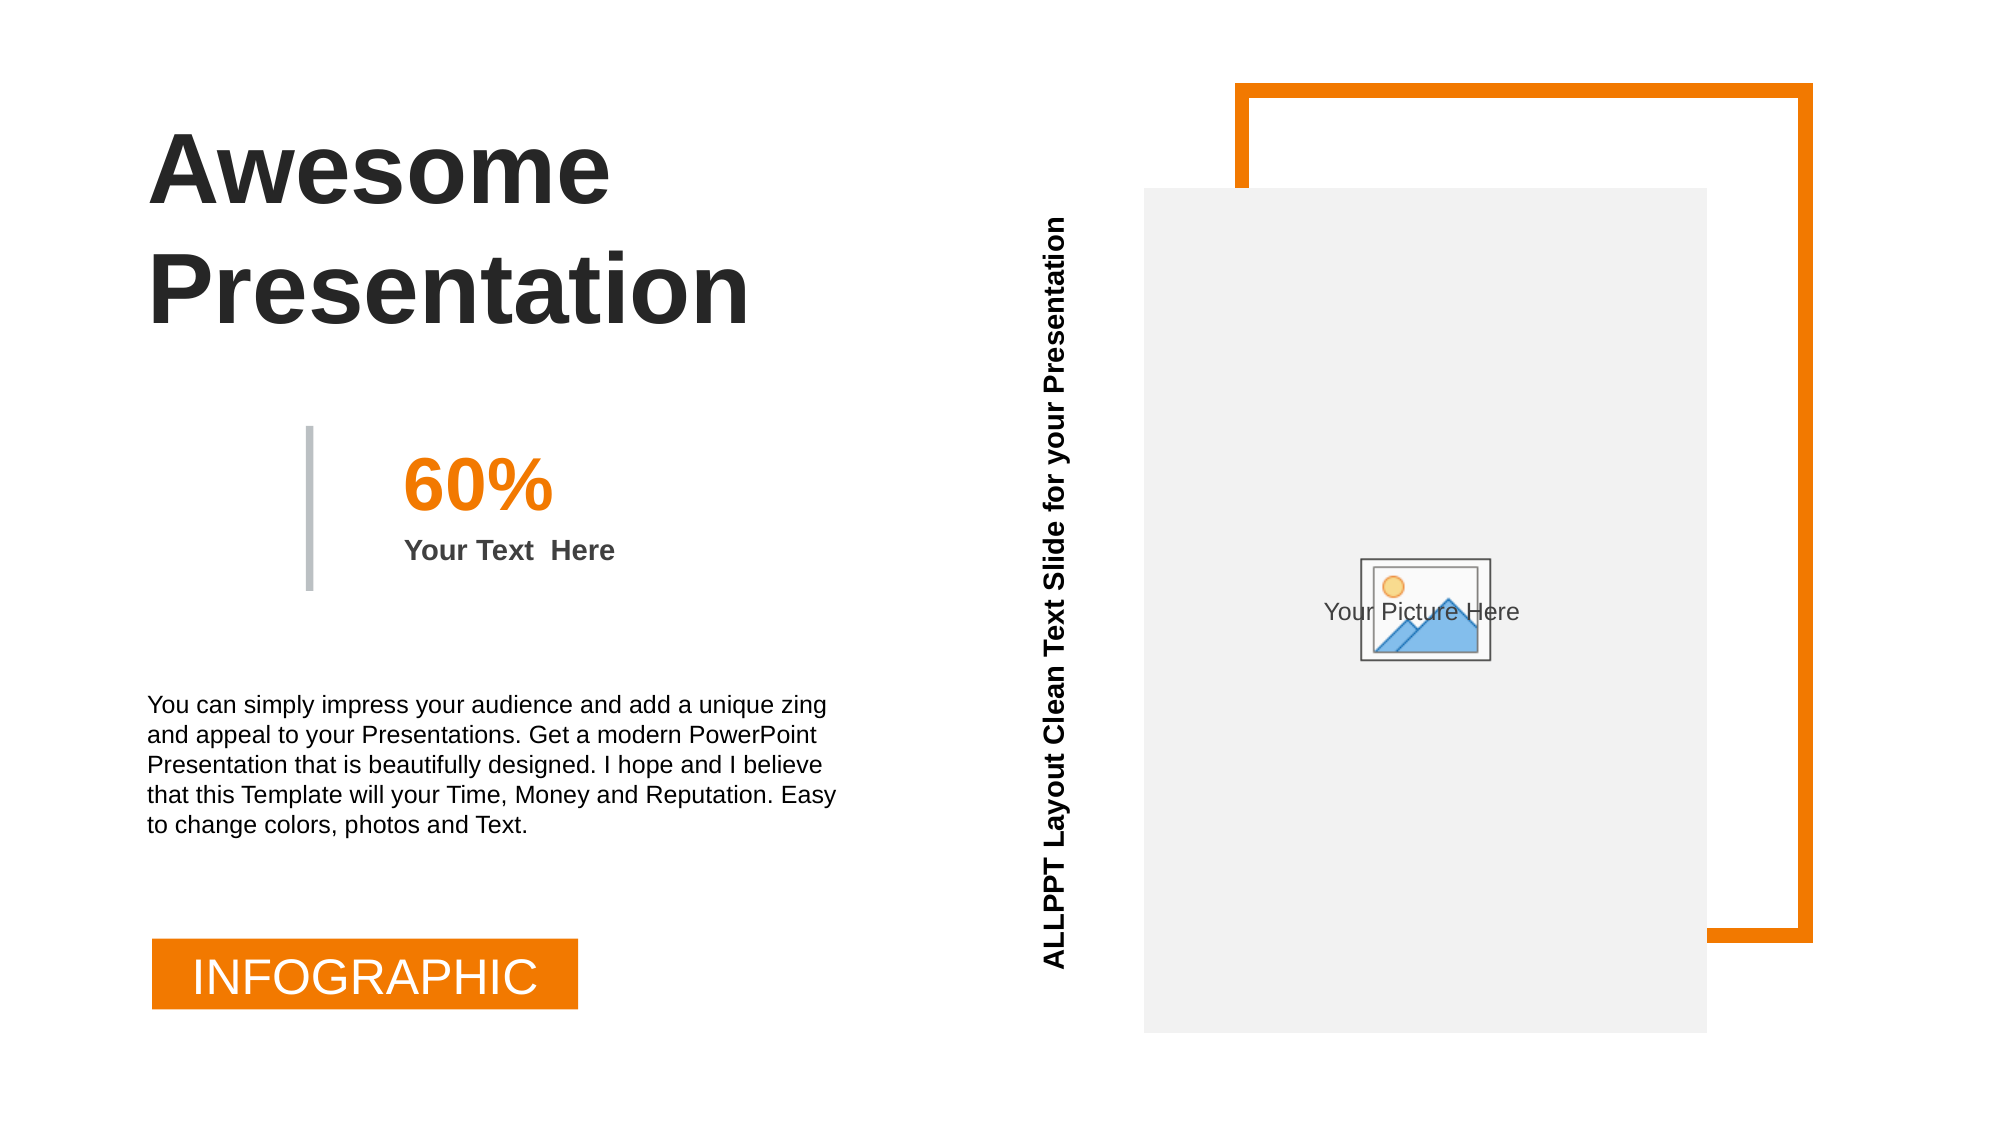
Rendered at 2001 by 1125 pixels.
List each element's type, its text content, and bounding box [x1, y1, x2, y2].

text_box [305, 425, 314, 592]
text_box 60% [388, 428, 589, 524]
text_box Awesome Presentation [132, 96, 1015, 351]
picture [1143, 187, 1708, 1033]
text_box Your Text Here [388, 524, 650, 574]
text_box INFOGRAPHIC [152, 938, 579, 1010]
text_box ALLPPT Layout Clean Text Slide for your Presentation [1027, 187, 1078, 1000]
text_box You can simply impress your audience and add a unique zing and appeal to your Presentations. Get a modern PowerPoint Presentation that is beautifully designed. I hope and I believe that this Template will your Time, Money and Reputation. Easy to change colors, photos and Text. [132, 681, 880, 846]
